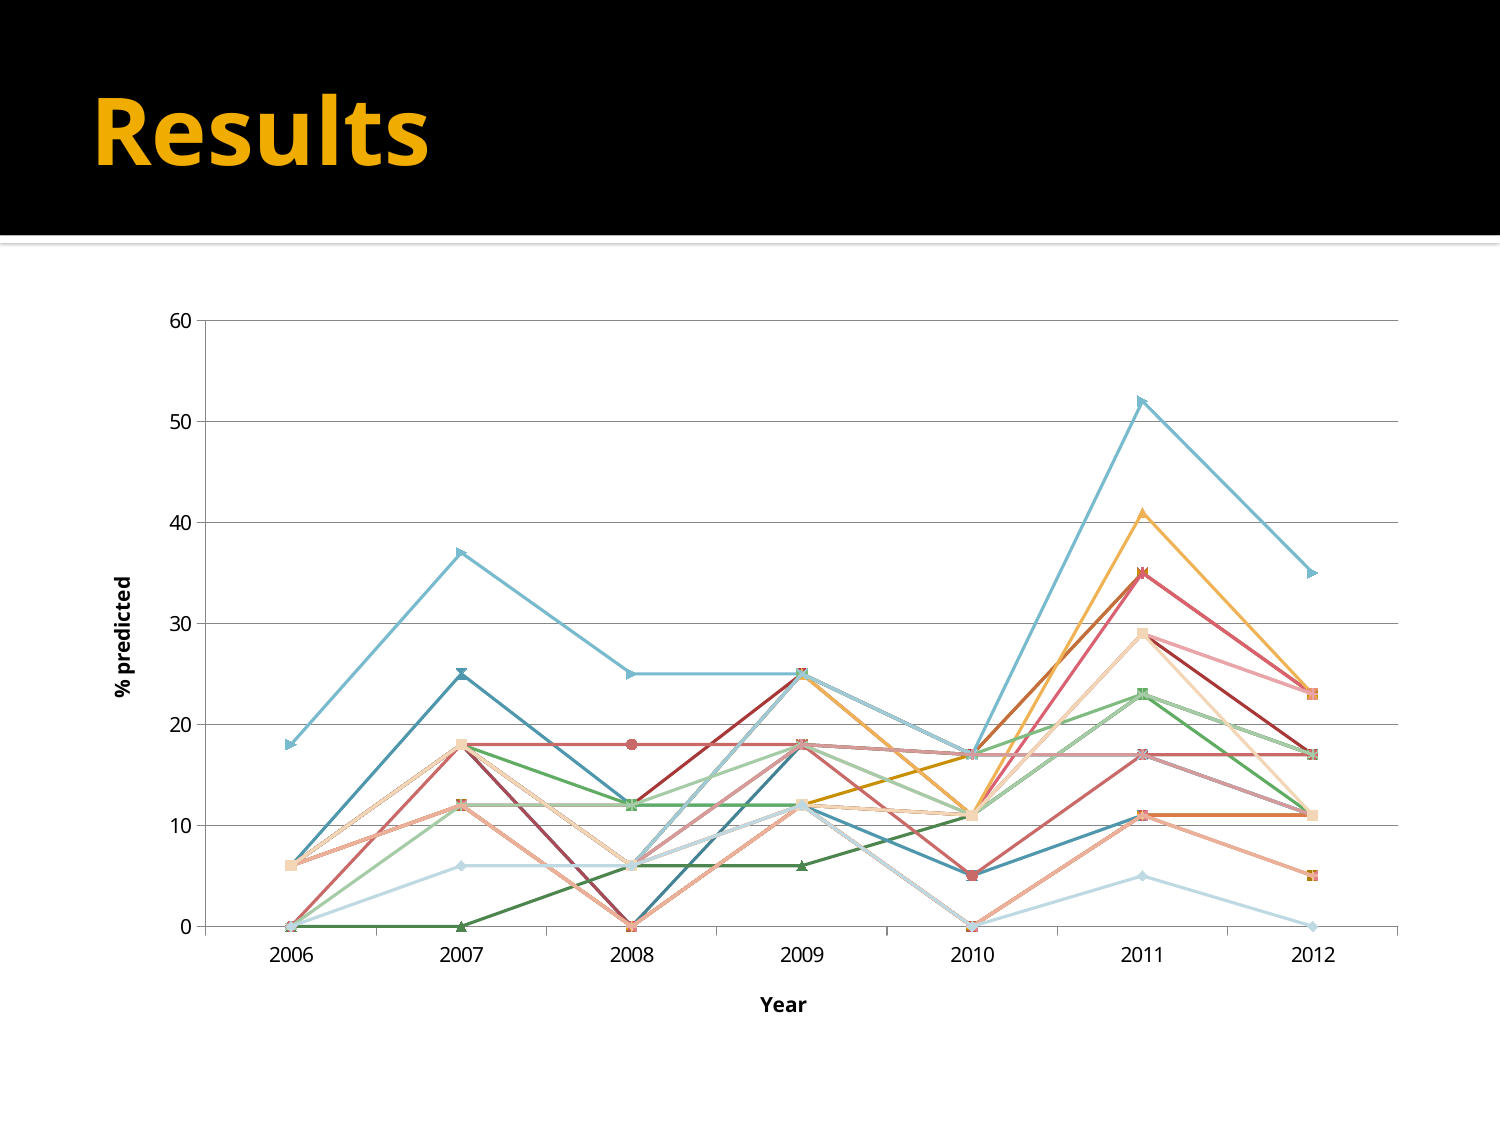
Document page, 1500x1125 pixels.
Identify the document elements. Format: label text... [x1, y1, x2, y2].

title Results [75, 25, 1425, 231]
chart [74, 291, 1425, 1050]
